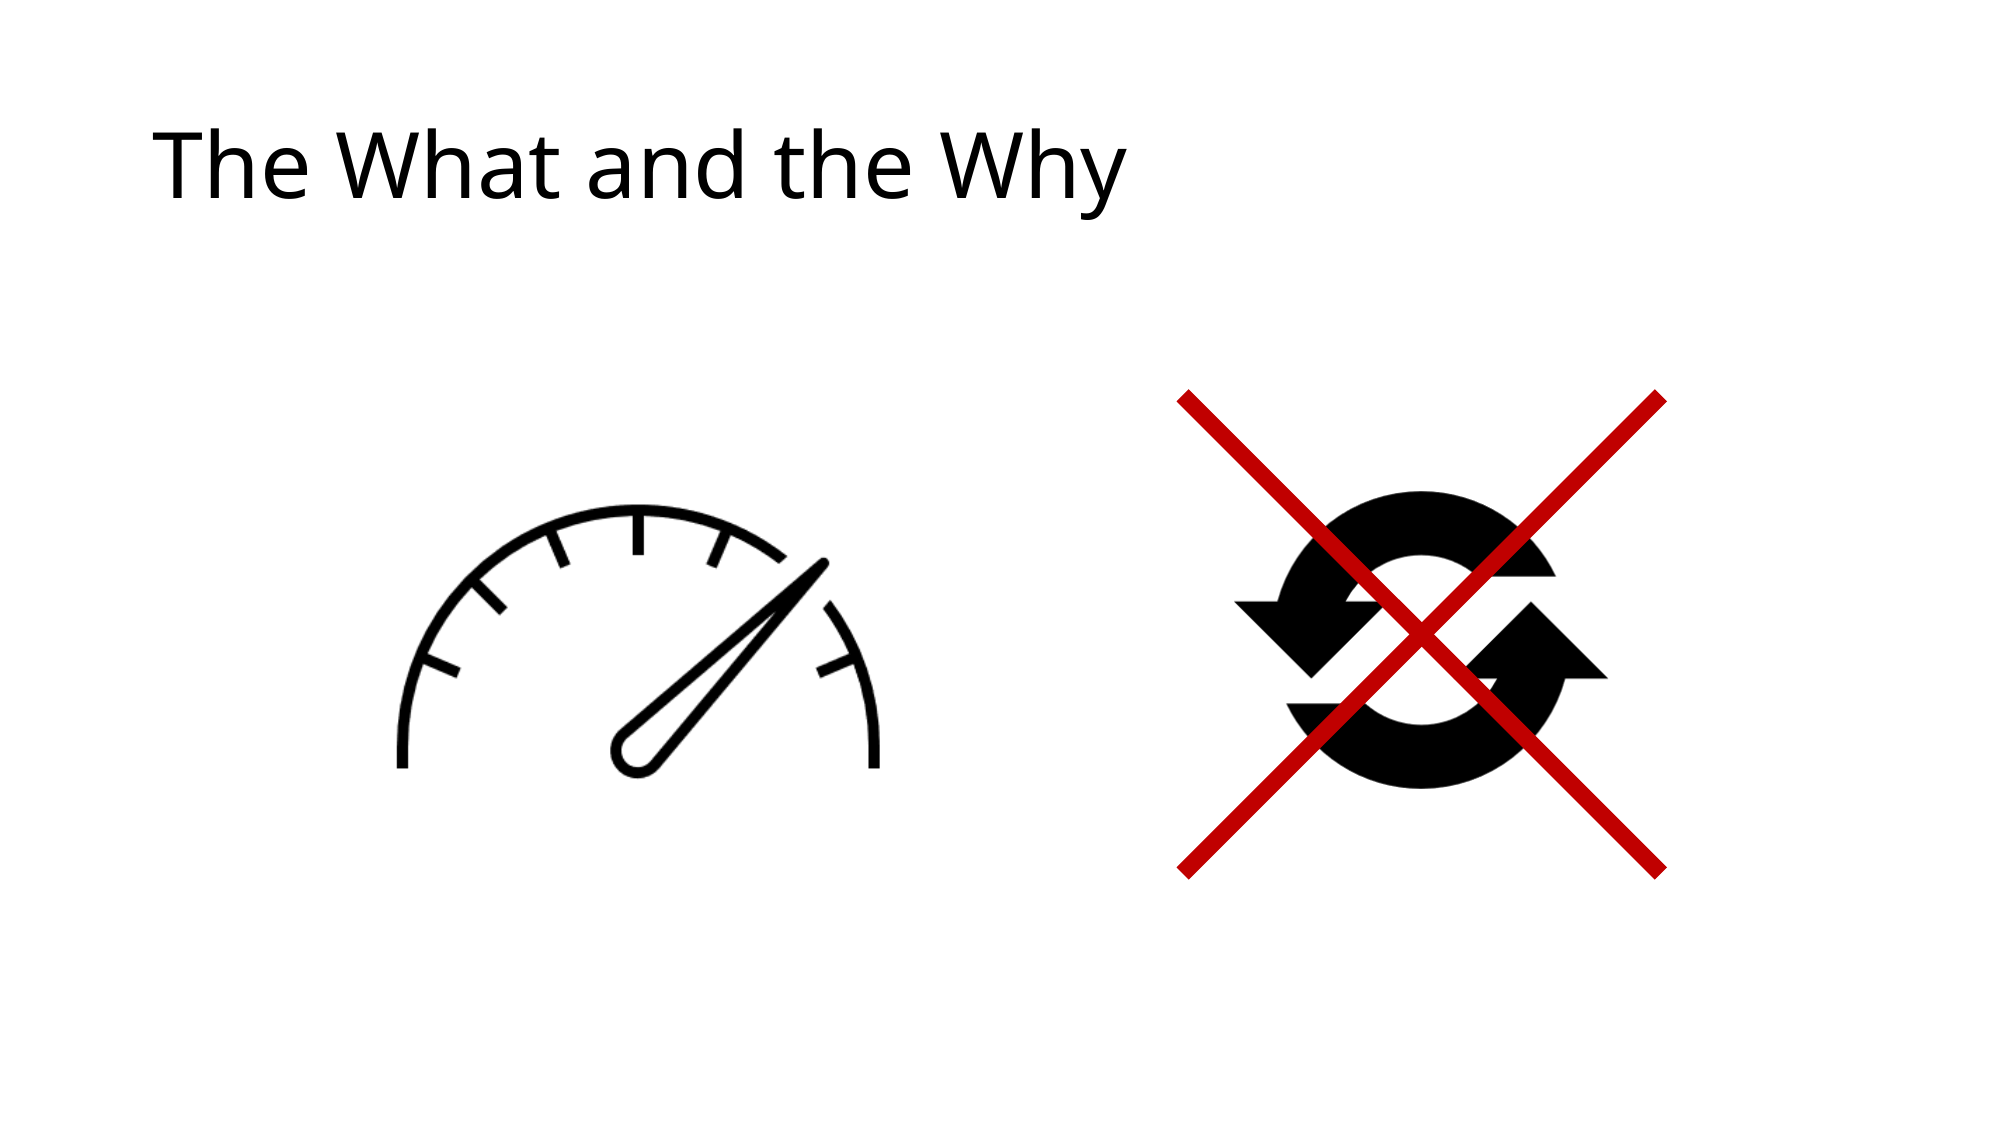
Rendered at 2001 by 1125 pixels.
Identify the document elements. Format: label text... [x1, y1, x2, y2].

picture [369, 370, 908, 910]
title The What and the Why [137, 59, 1863, 278]
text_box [1182, 395, 1661, 874]
